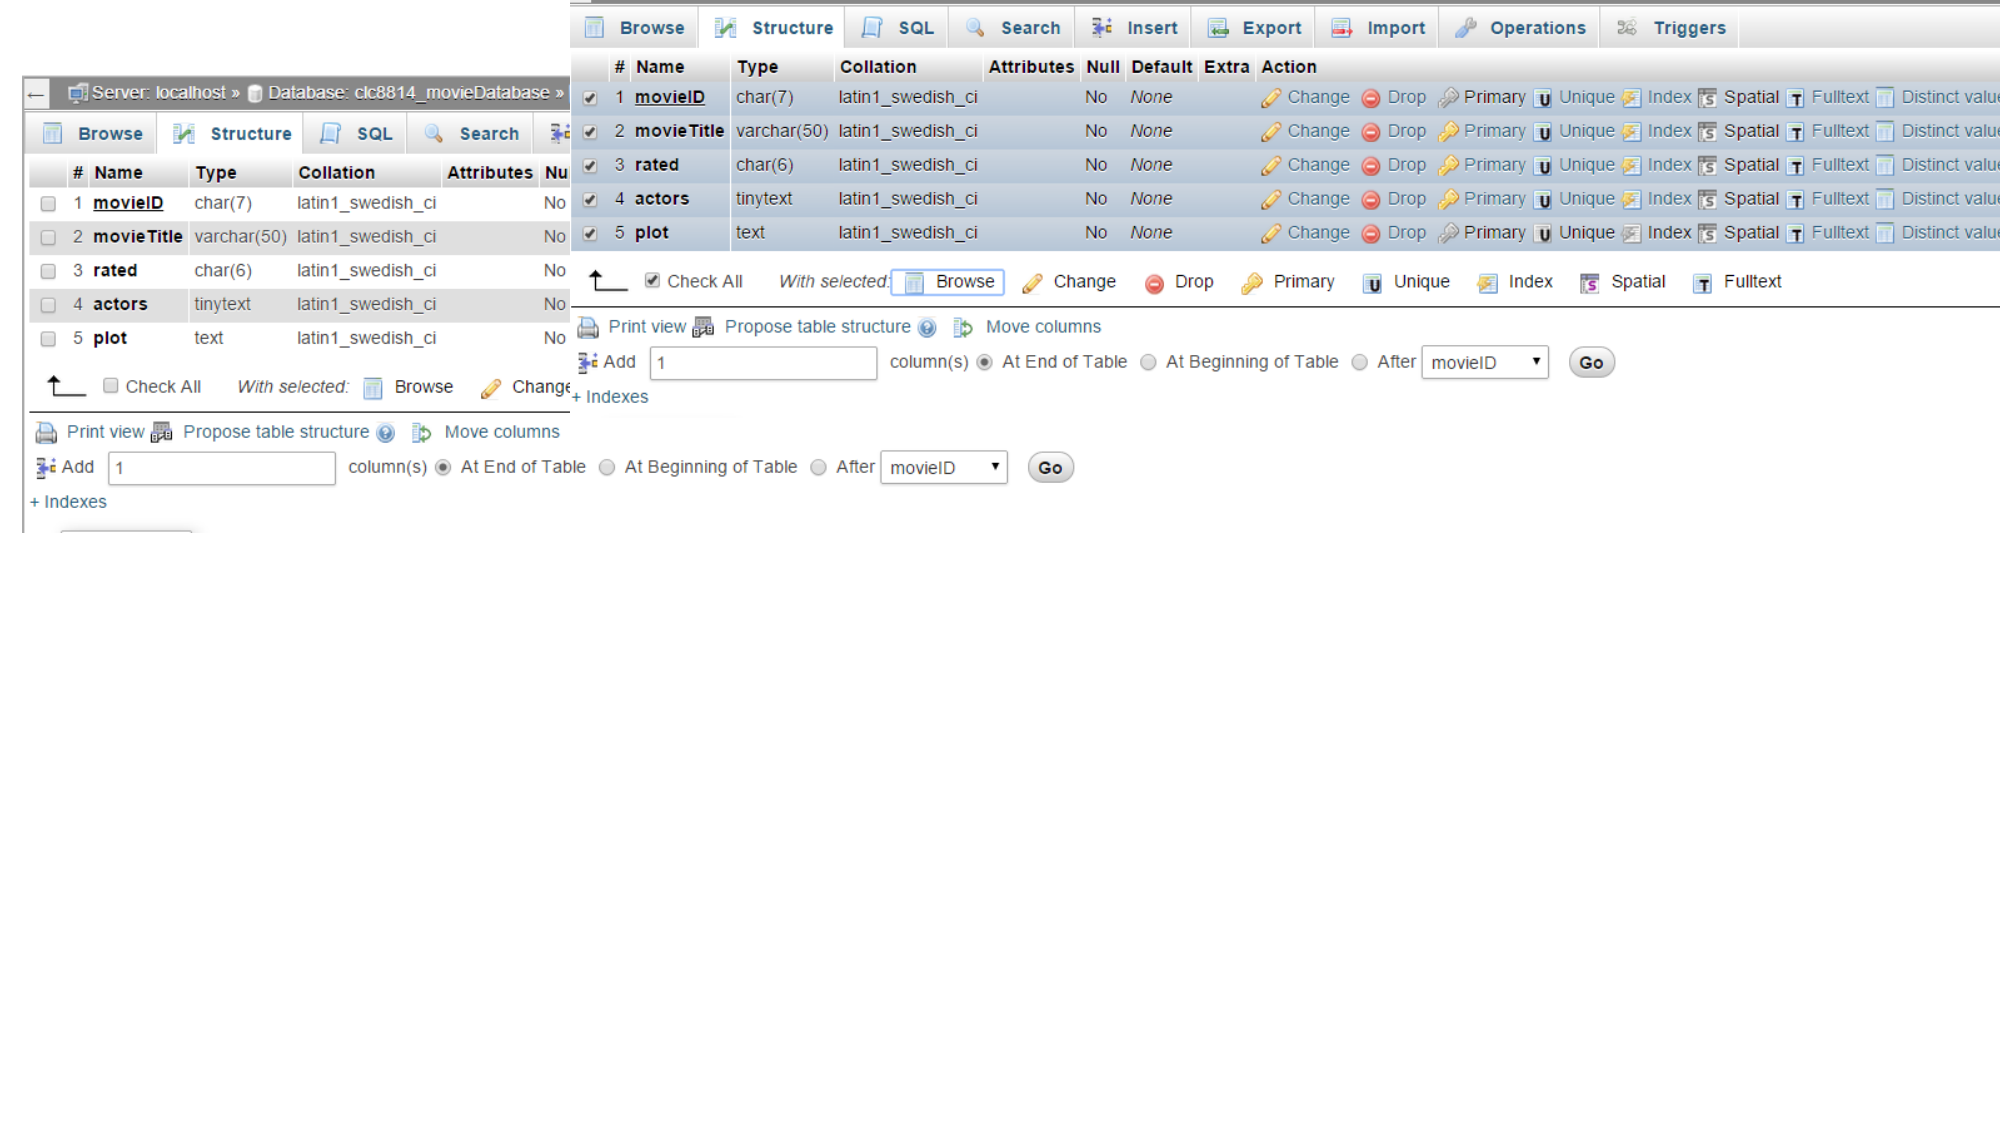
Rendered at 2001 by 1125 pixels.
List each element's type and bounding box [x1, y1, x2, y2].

picture [22, 0, 2000, 534]
